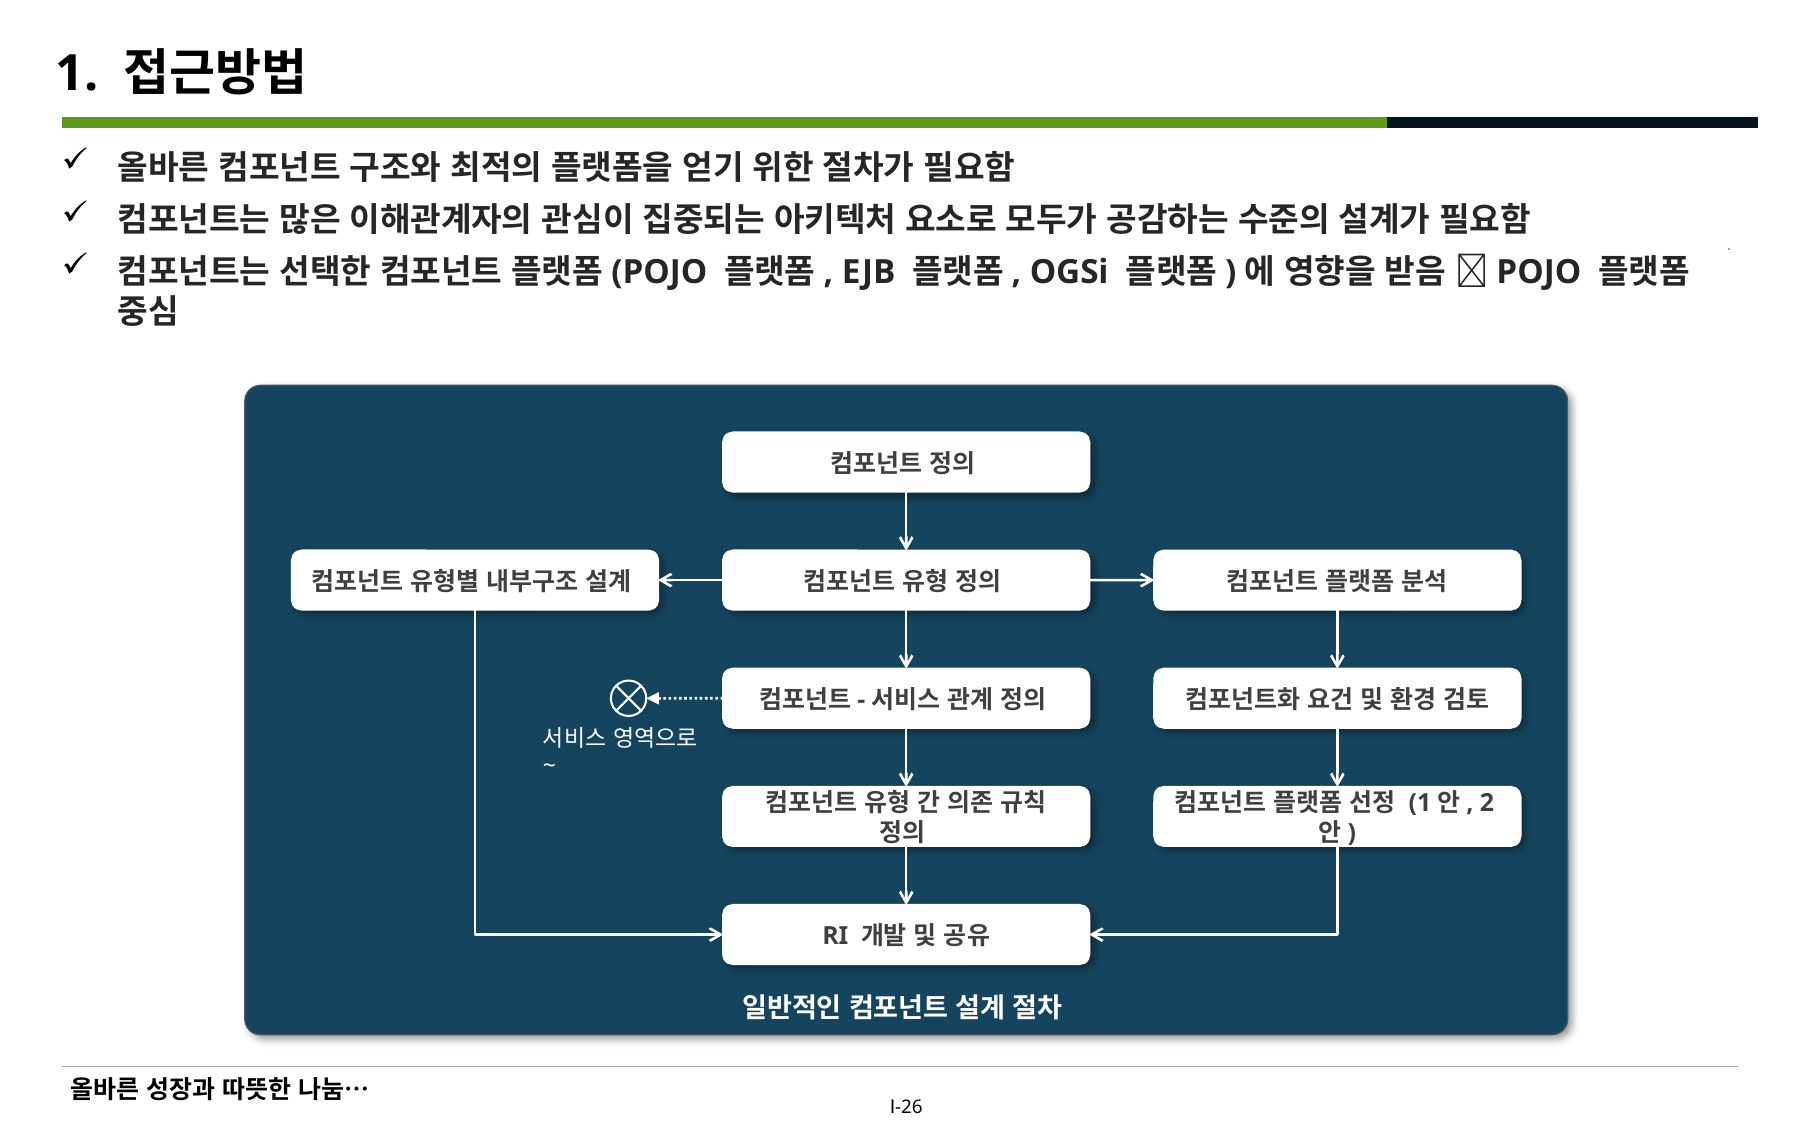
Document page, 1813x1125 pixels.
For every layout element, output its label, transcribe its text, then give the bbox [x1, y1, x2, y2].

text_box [476, 851, 905, 905]
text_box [1155, 724, 1336, 738]
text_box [907, 582, 1103, 621]
list 올바른 컴포넌트 구조와 최적의 플랫폼을 얻기 위한 절차가 필요함 컴포넌트는 많은 이해관계자의 관심이 집중되는 아키텍처 요소로 모두가 공감하는 수준의 설계가 필요함 컴포넌트는 선택한 컴포넌트 플랫폼(POJO 플랫폼, EJB 플랫폼, OGSi 플랫폼)에 영향을 받음 POJO 플랫폼 중심 [55, 138, 1757, 301]
text_box 컴포넌트 플랫폼 분석 [1154, 550, 1521, 610]
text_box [436, 647, 762, 897]
text_box 컴포넌트 유형 정의 [723, 550, 1090, 610]
text_box 컴포넌트-서비스 관계 정의 [766, 668, 1090, 728]
title 1. 접근방법 [55, 22, 1762, 118]
text_box 컴포넌트 플랫폼 선정 (1안, 2안) [1154, 787, 1163, 846]
text_box RI 개발 및 공유 [723, 904, 1090, 965]
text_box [762, 733, 905, 786]
text_box 컴포넌트 플랫폼 선정 (1안, 2안) [1262, 786, 1521, 846]
text_box 일반적인 컴포넌트 설계 절차 [244, 385, 1568, 1035]
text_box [1168, 765, 1258, 1015]
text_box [723, 486, 905, 502]
text_box 컴포넌트 유형 간 의존 규칙 정의 [766, 786, 1090, 846]
text_box 컴포넌트 유형별 내부구조 설계 [291, 550, 659, 610]
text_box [719, 581, 723, 603]
text_box 컴포넌트화 요건 및 환경 검토 [1154, 668, 1521, 728]
text_box 컴포넌트 정의 [723, 432, 1090, 492]
